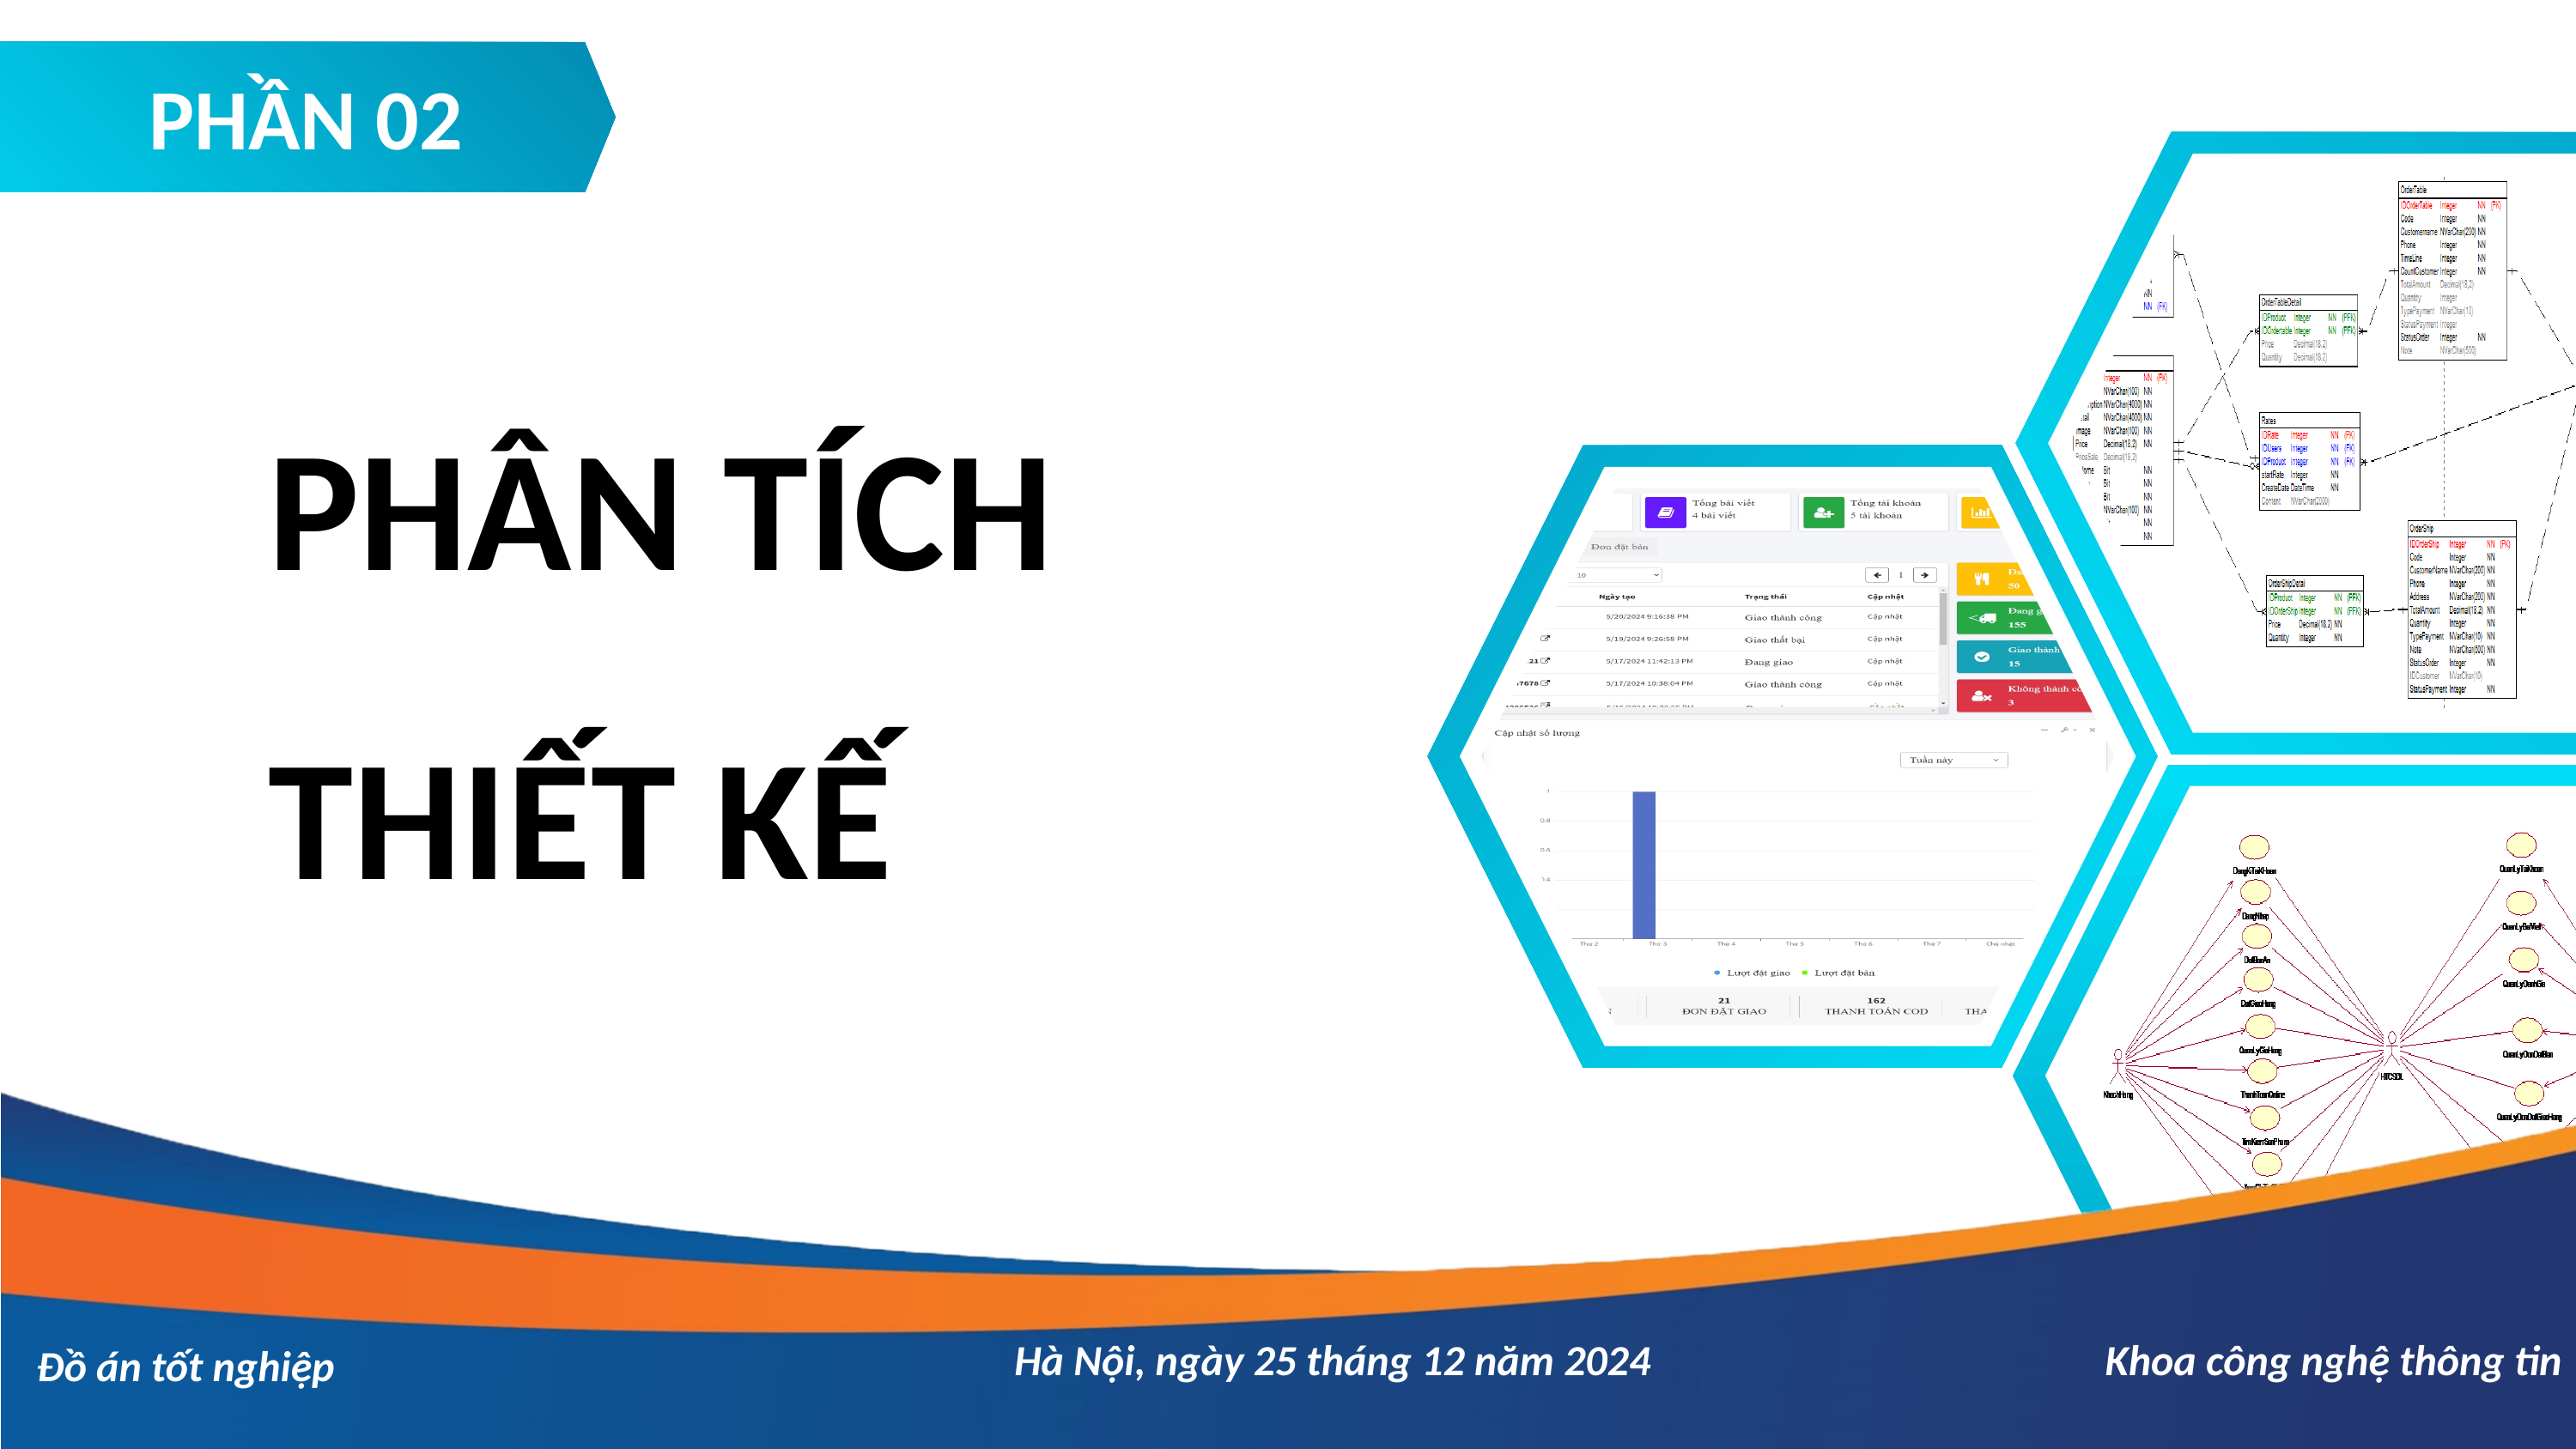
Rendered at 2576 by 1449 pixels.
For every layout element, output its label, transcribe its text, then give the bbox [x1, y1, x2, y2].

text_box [0, 41, 617, 193]
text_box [2015, 131, 2576, 684]
picture [0, 685, 2576, 1449]
text_box PHÂN TÍCH THIẾT KẾ [255, 288, 1111, 683]
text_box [1427, 445, 2011, 683]
